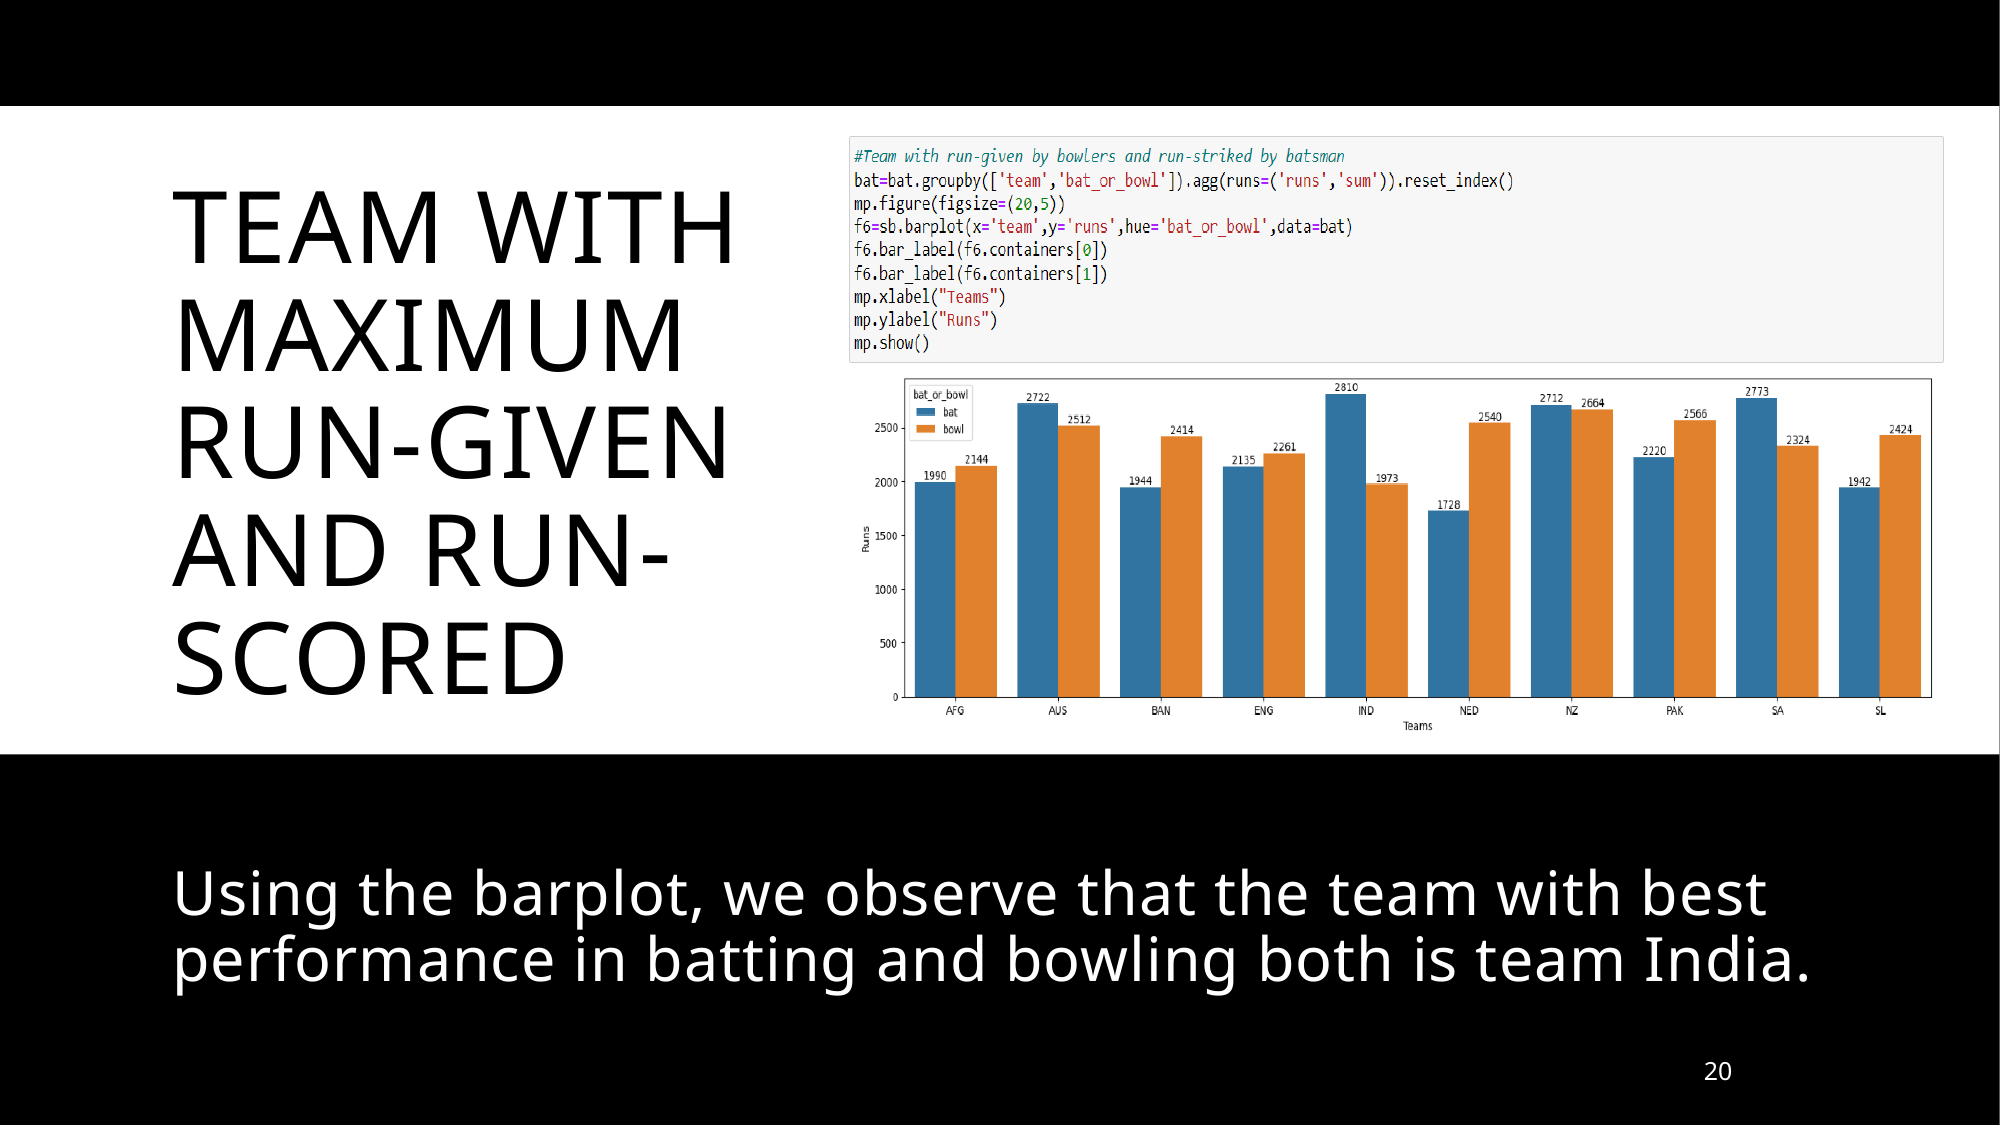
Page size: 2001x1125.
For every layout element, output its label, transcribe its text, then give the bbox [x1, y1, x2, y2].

slide_number 20 [1688, 1042, 1842, 1103]
text_box [0, 0, 2000, 105]
picture [843, 129, 1950, 735]
title Team with maximum run-given and run-scored [157, 203, 843, 690]
list Using the barplot, we observe that the team with best performance in batting and bowling both is team India. [157, 854, 1842, 1021]
text_box [0, 105, 2000, 755]
text_box [0, 755, 2000, 1125]
